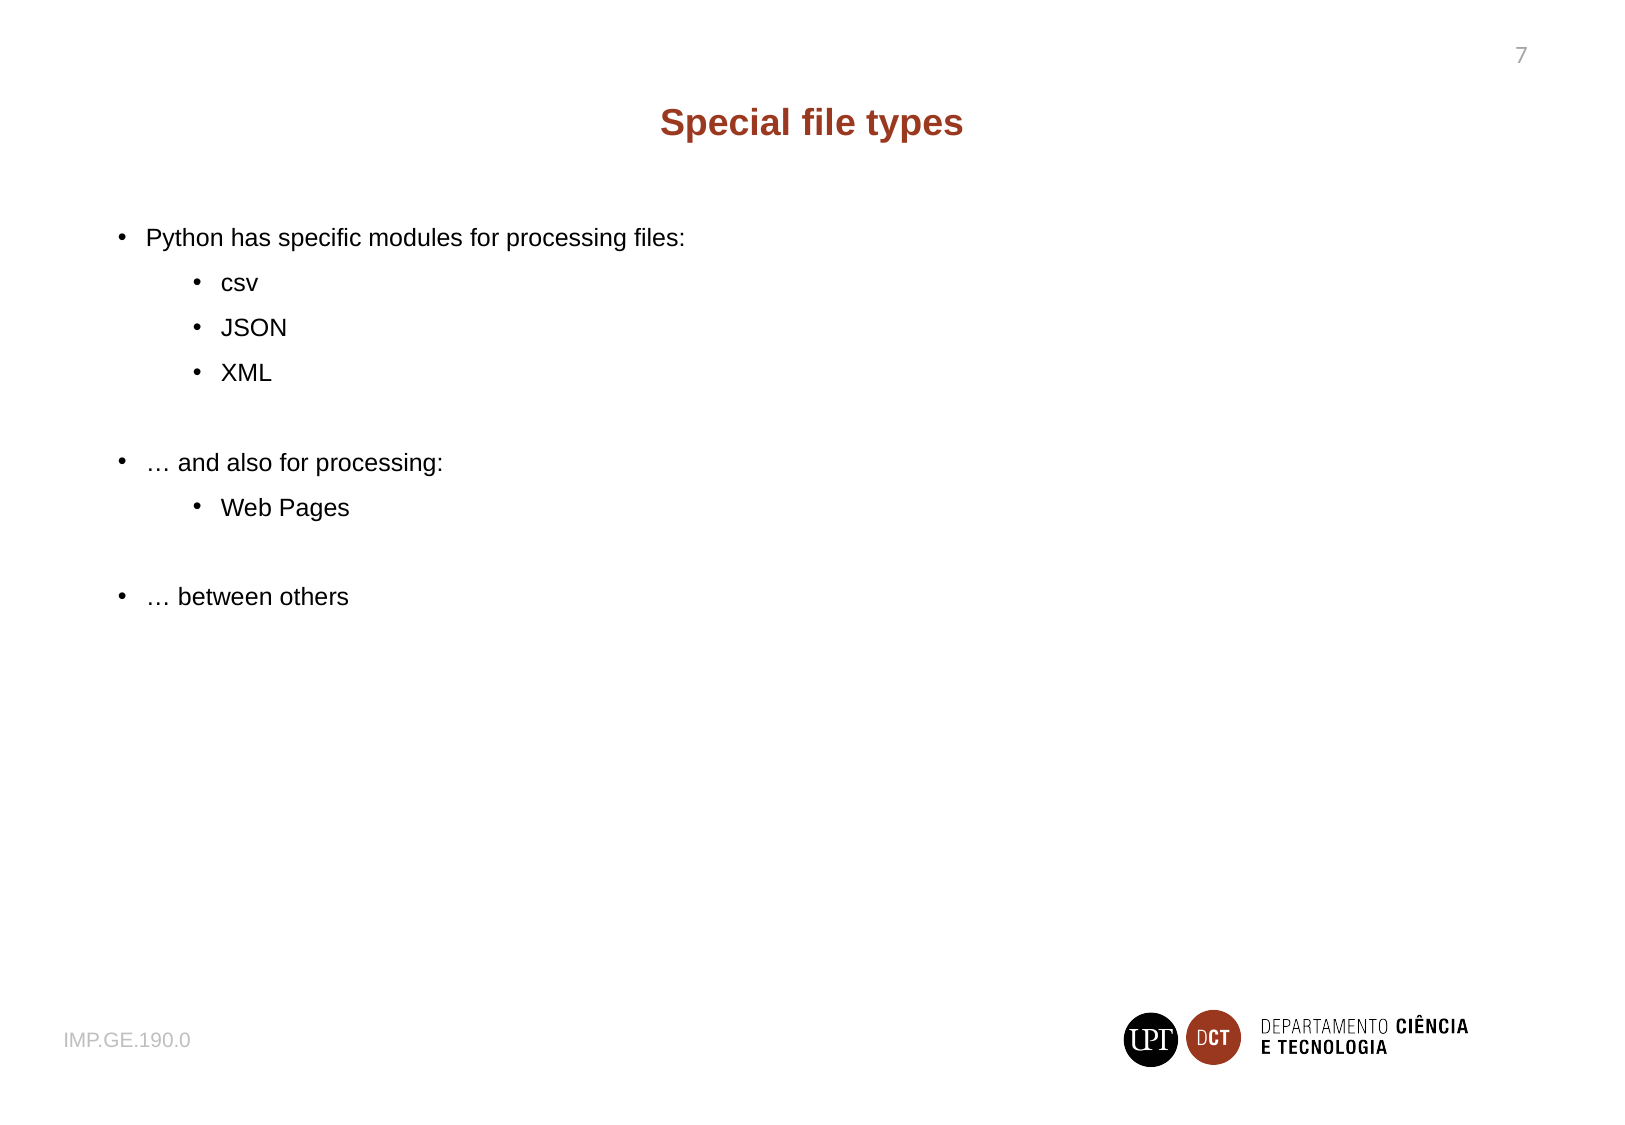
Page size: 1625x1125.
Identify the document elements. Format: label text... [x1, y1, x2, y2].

text_box Special file types [0, 90, 1625, 151]
slide_number 7 [1164, 31, 1543, 91]
text_box Python has specific modules for processing files: csv JSON XML … and also for processing: Web Pages … between others [103, 199, 1562, 619]
picture [1114, 1001, 1477, 1081]
text_box IMP.GE.190.0 [48, 1019, 206, 1060]
